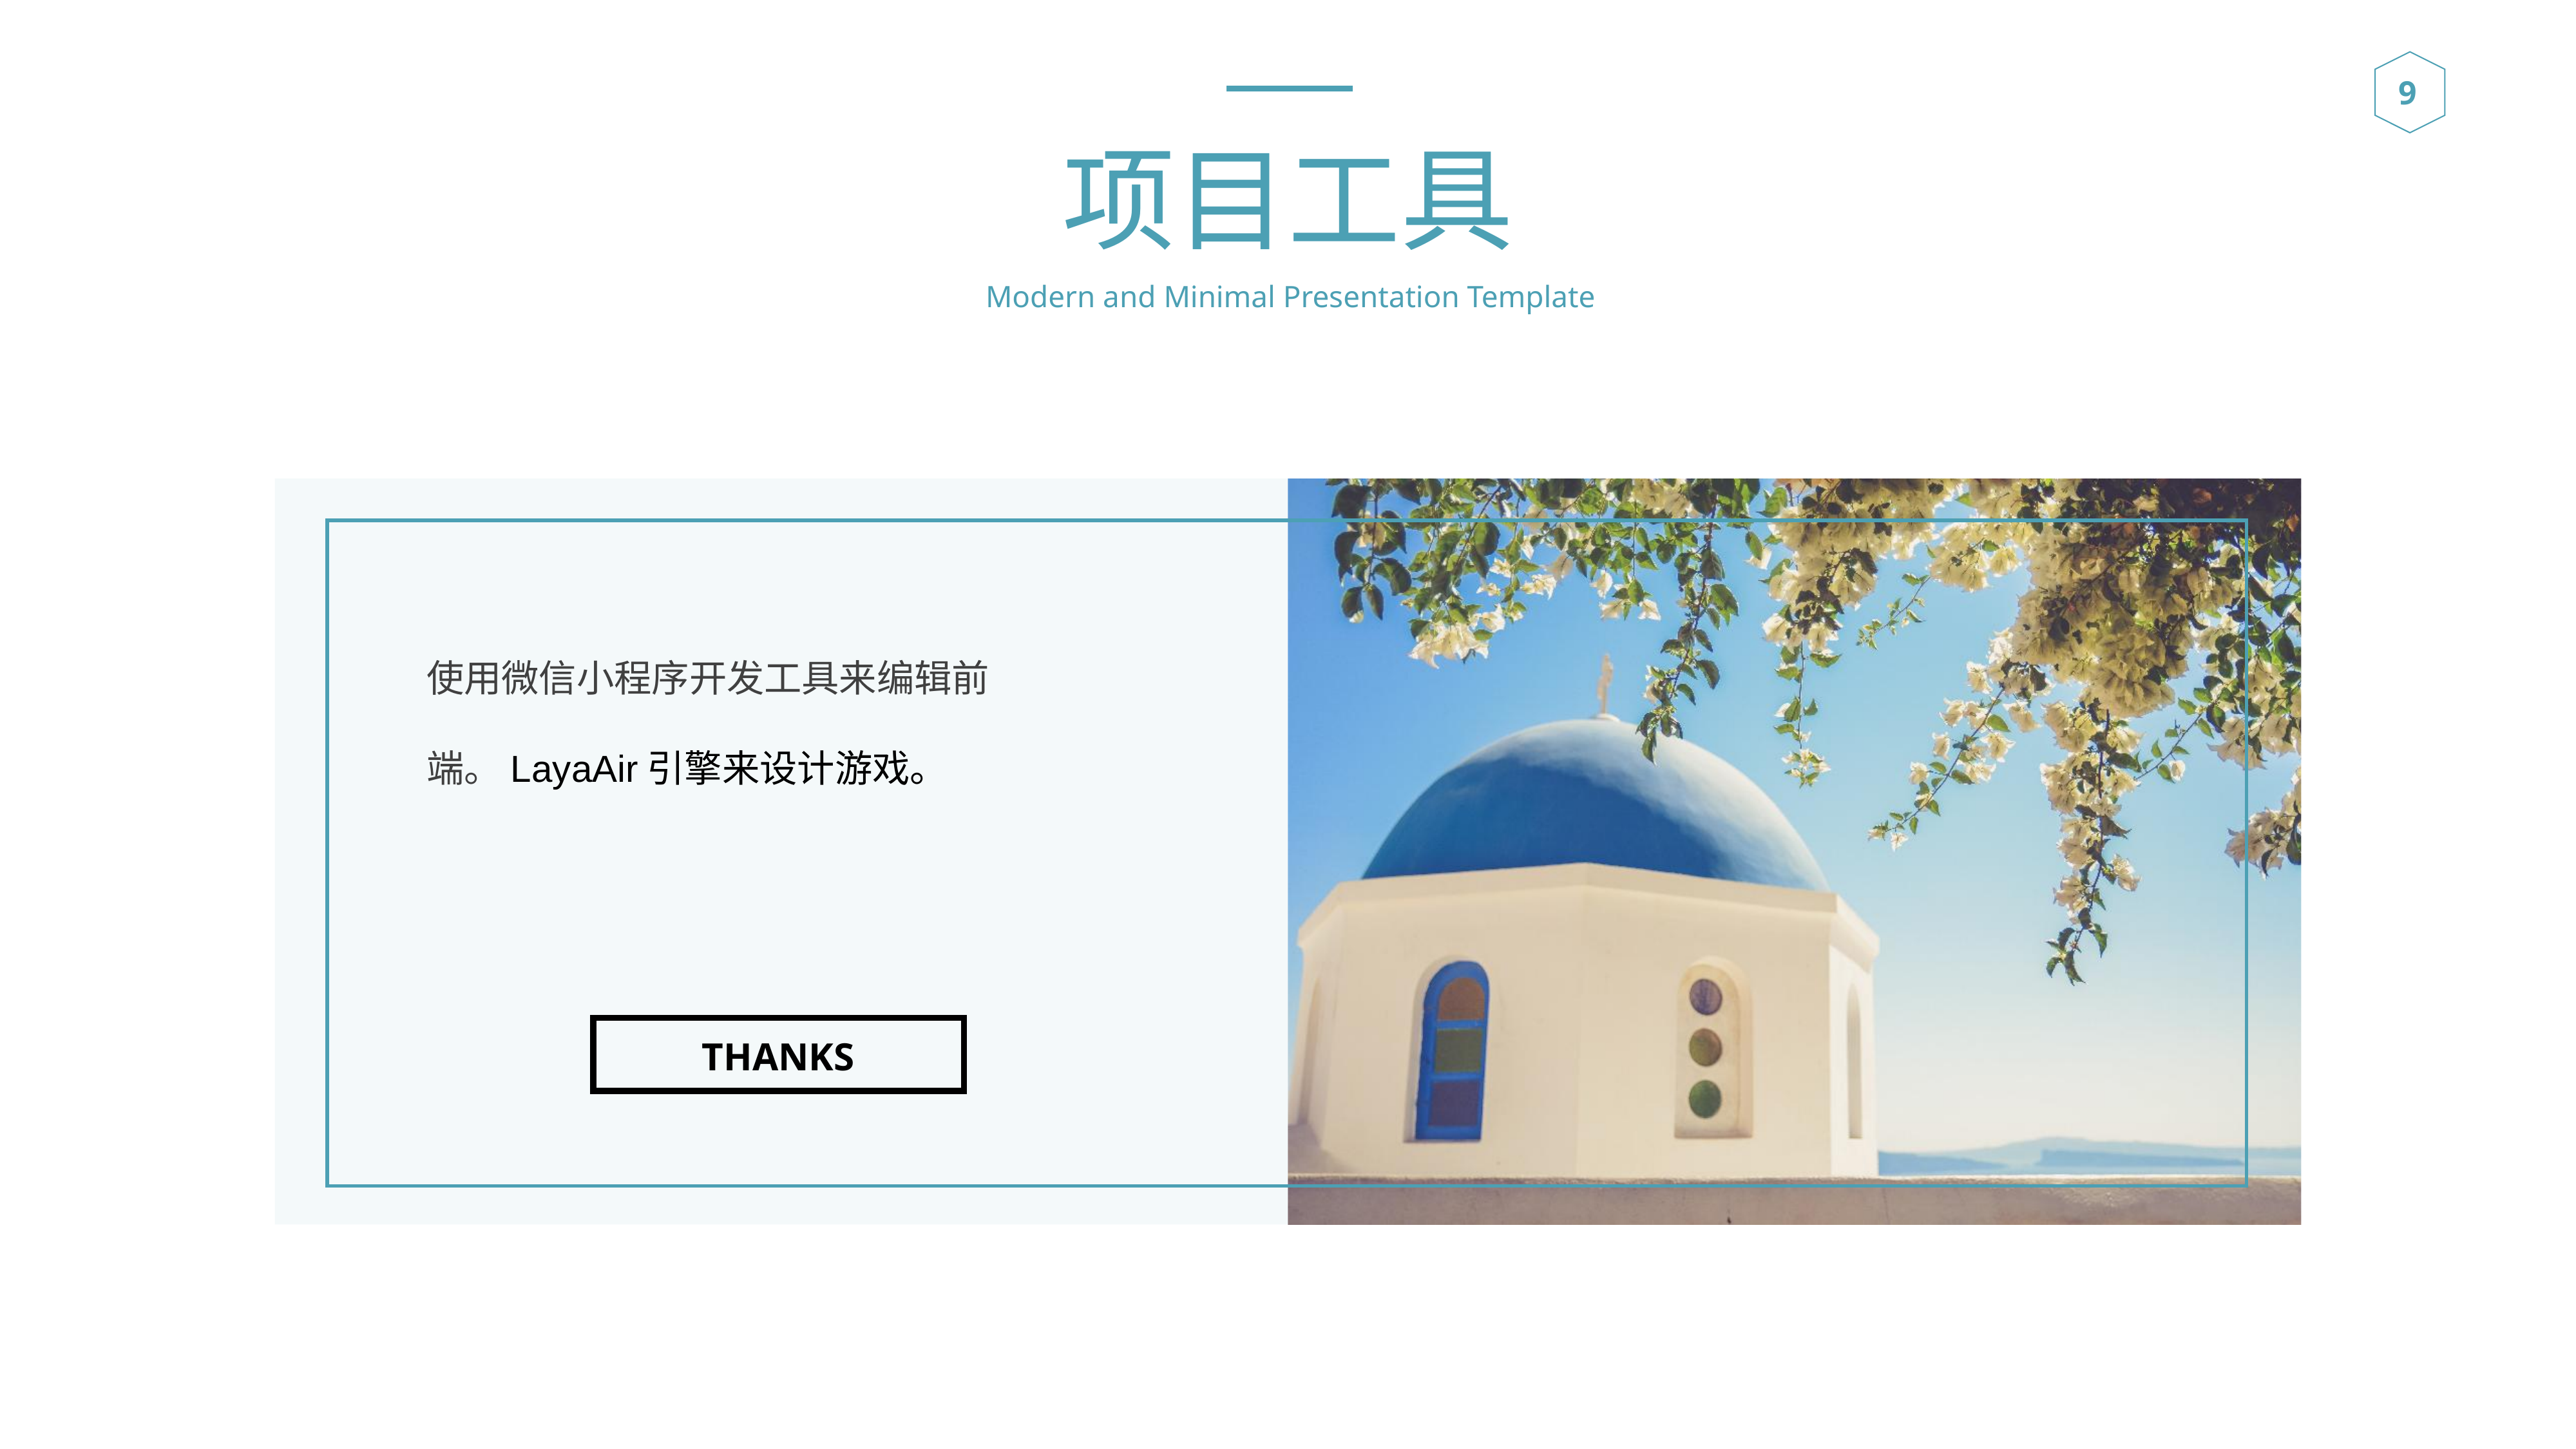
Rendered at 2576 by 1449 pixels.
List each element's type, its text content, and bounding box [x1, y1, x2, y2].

text_box [327, 520, 1288, 1187]
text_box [993, 88, 1589, 318]
picture [1288, 478, 2302, 1225]
text_box [274, 478, 1288, 1225]
text_box 使用微信小程序开发工具来编辑前端。LayaAir引擎来设计游戏。 [417, 604, 1165, 872]
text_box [593, 1018, 964, 1091]
